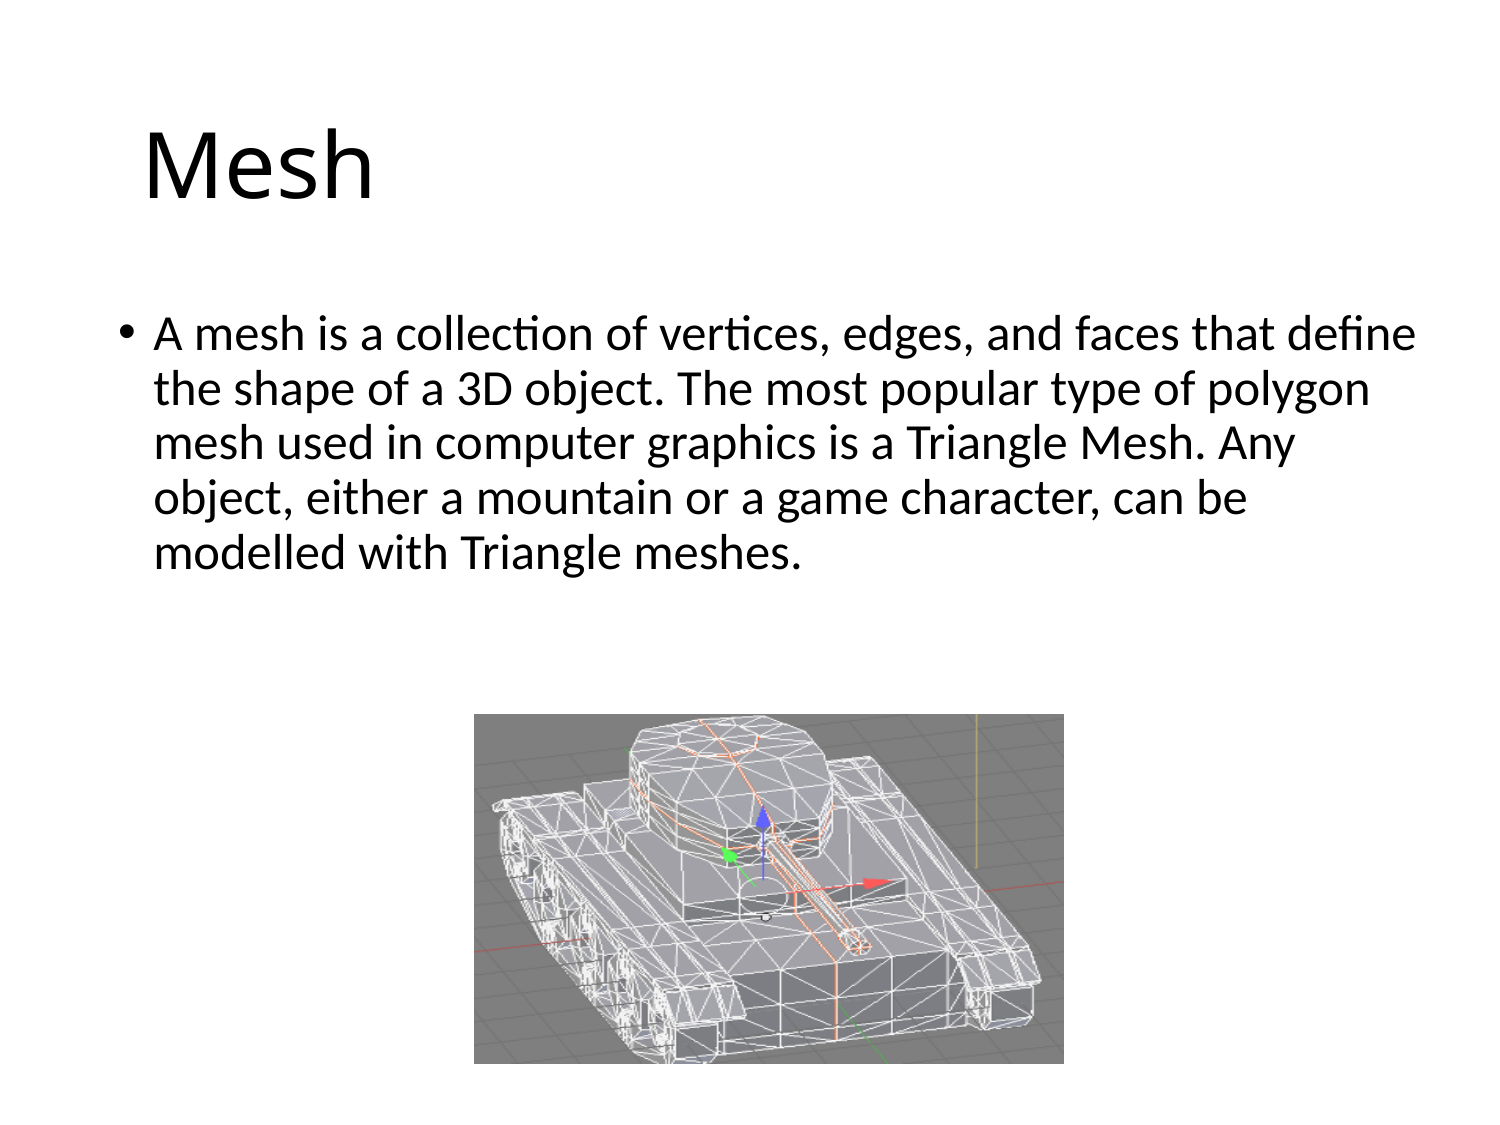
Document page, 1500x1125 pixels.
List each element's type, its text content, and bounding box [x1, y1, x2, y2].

picture [474, 714, 1064, 1064]
title Mesh [103, 59, 1397, 278]
list A mesh is a collection of vertices, edges, and faces that define the shape of a 3D object. The most popular type of polygon mesh used in computer graphics is a Triangle Mesh. Any object, either a mountain or a game character, can be modelled with Triangle meshes. [103, 299, 1435, 593]
